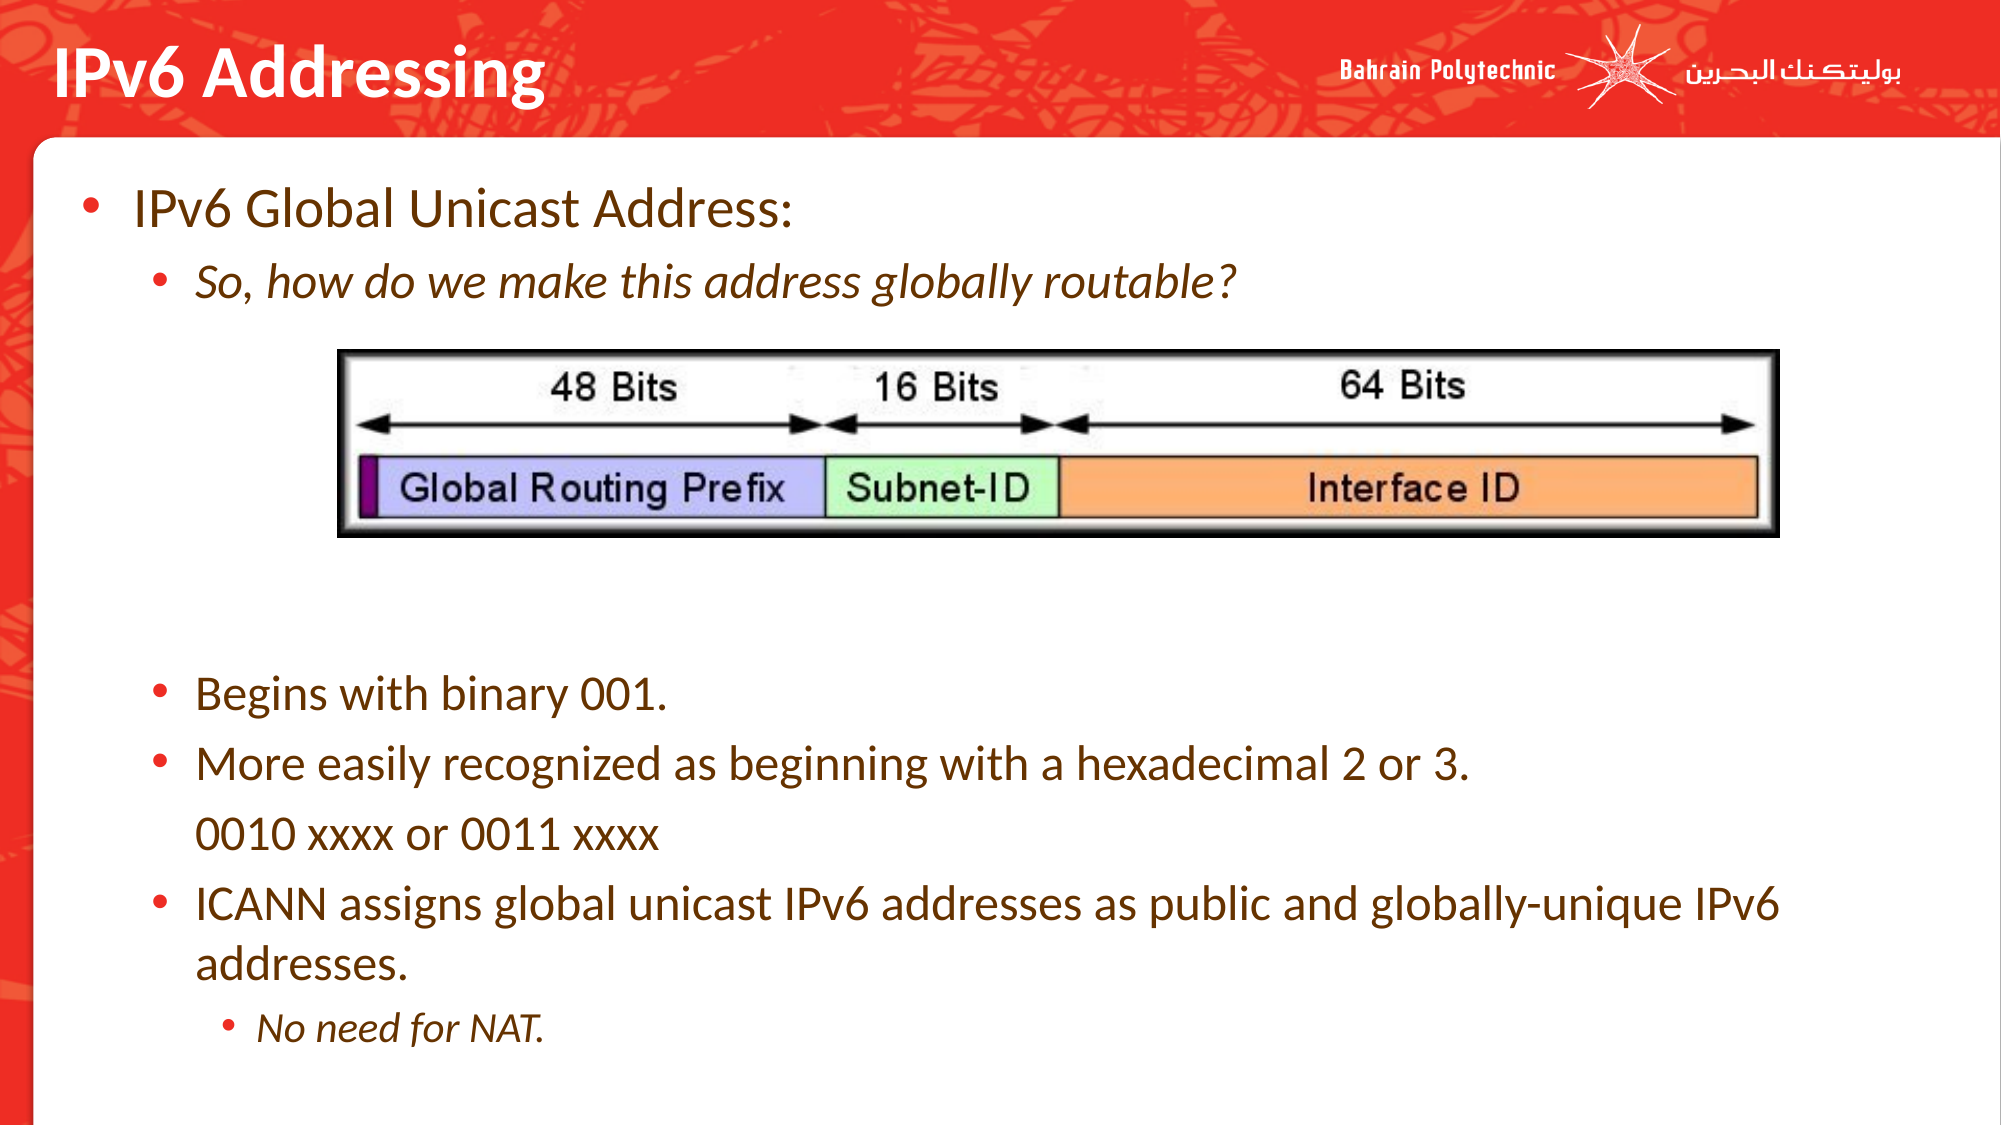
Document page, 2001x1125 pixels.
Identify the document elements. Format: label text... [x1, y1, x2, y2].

picture [0, 0, 2000, 1125]
title IPv6 Addressing [37, 0, 1313, 135]
list IPv6 Global Unicast Address: So, how do we make this address globally routable? Begins with binary 001. More easily recognized as beginning with a hexadecimal 2 or 3. 0010 xxxx or 0011 xxxx ICANN assigns global unicast IPv6 addresses as public and globally-unique IPv6 addresses. No need for NAT. [66, 162, 1913, 1063]
picture [337, 349, 1780, 538]
